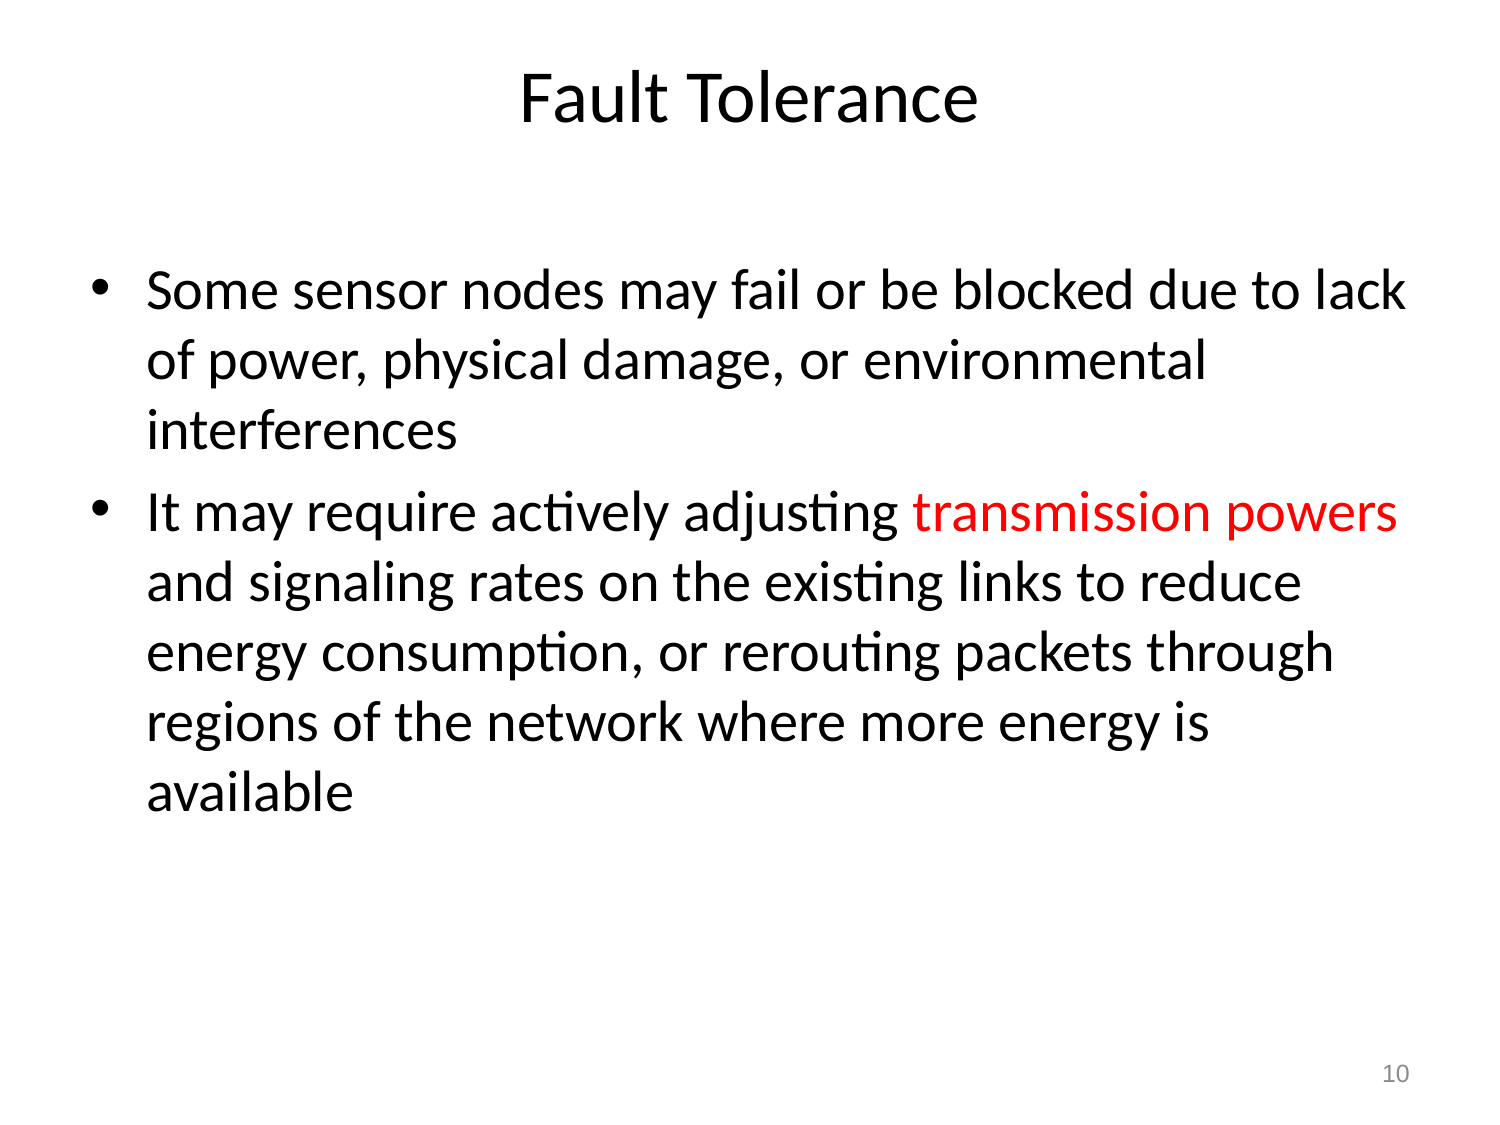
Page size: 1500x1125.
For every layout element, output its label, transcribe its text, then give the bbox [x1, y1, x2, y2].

slide_number 10 [1074, 1042, 1425, 1103]
title Fault Tolerance [75, 24, 1425, 161]
list Some sensor nodes may fail or be blocked due to lack of power, physical damage, or environmental interferences It may require actively adjusting transmission powers and signaling rates on the existing links to reduce energy consumption, or rerouting packets through regions of the network where more energy is available [75, 243, 1425, 1010]
